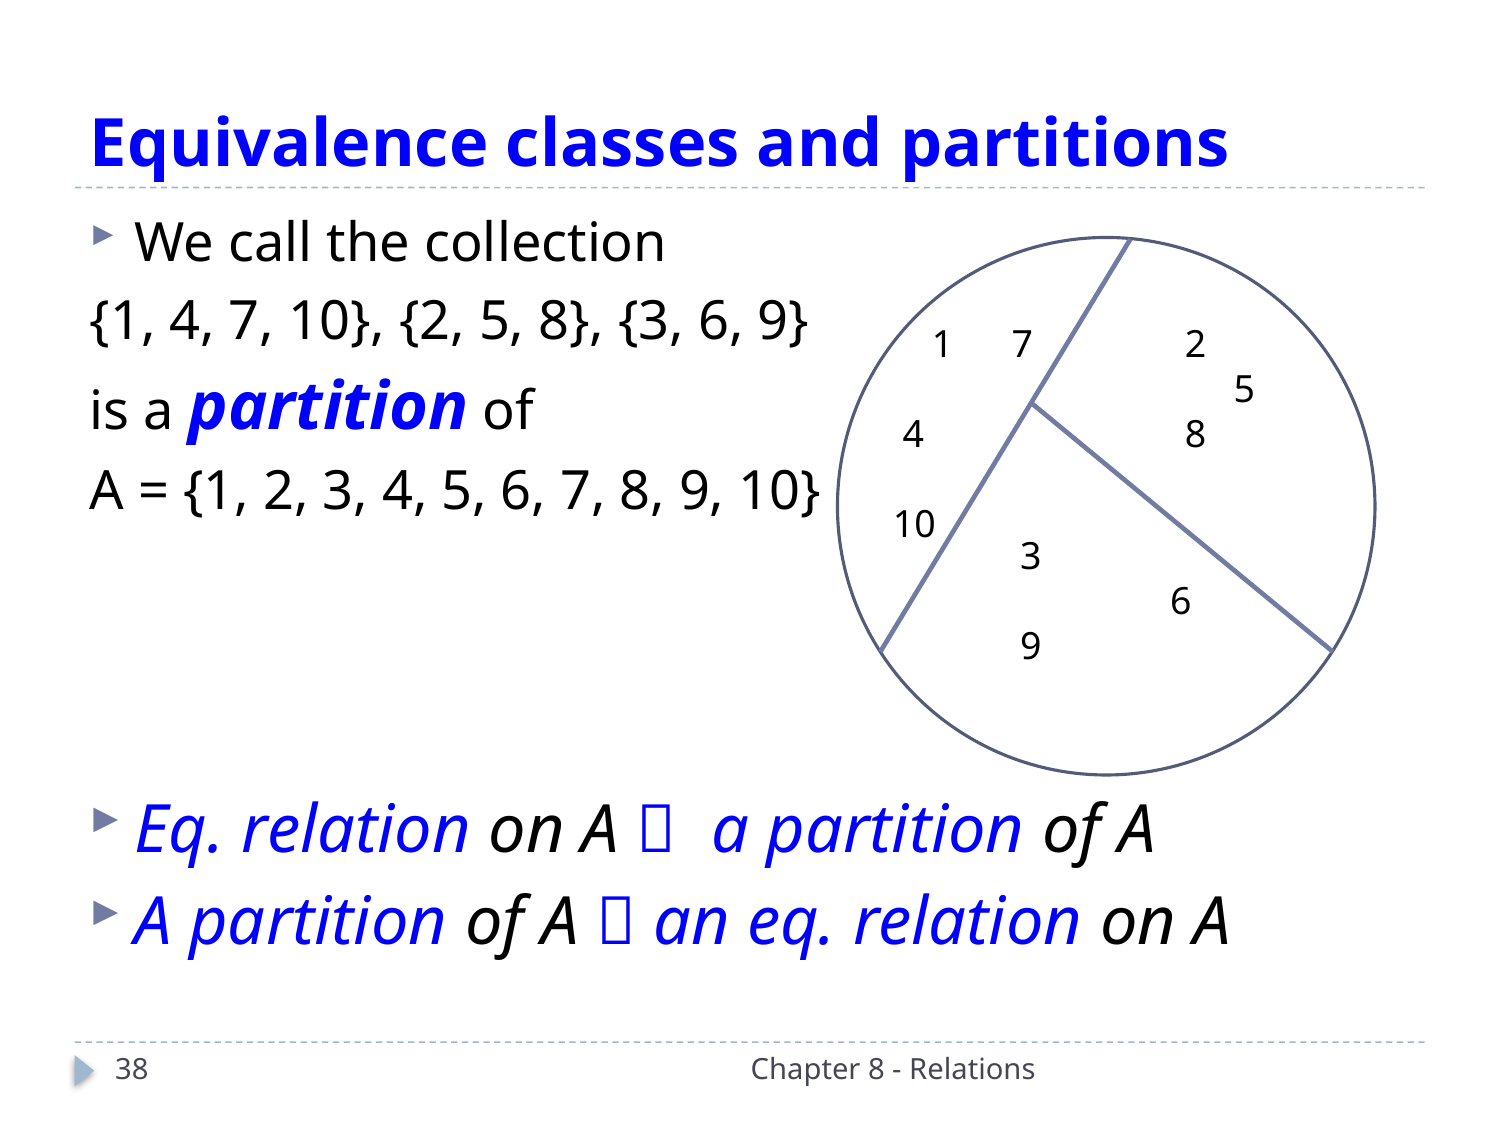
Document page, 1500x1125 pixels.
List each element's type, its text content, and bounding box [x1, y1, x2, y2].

title Equivalence classes and partitions [75, 24, 1425, 188]
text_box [837, 237, 1376, 776]
list We call the collection {1, 4, 7, 10}, {2, 5, 8}, {3, 6, 9} is a partition of A = {1, 2, 3, 4, 5, 6, 7, 8, 9, 10} Eq. relation on A  a partition of A A partition of A  an eq. relation on A [75, 200, 1425, 1010]
slide_number 38 [100, 1042, 426, 1103]
footer Chapter 8 - Relations [475, 1042, 1051, 1103]
